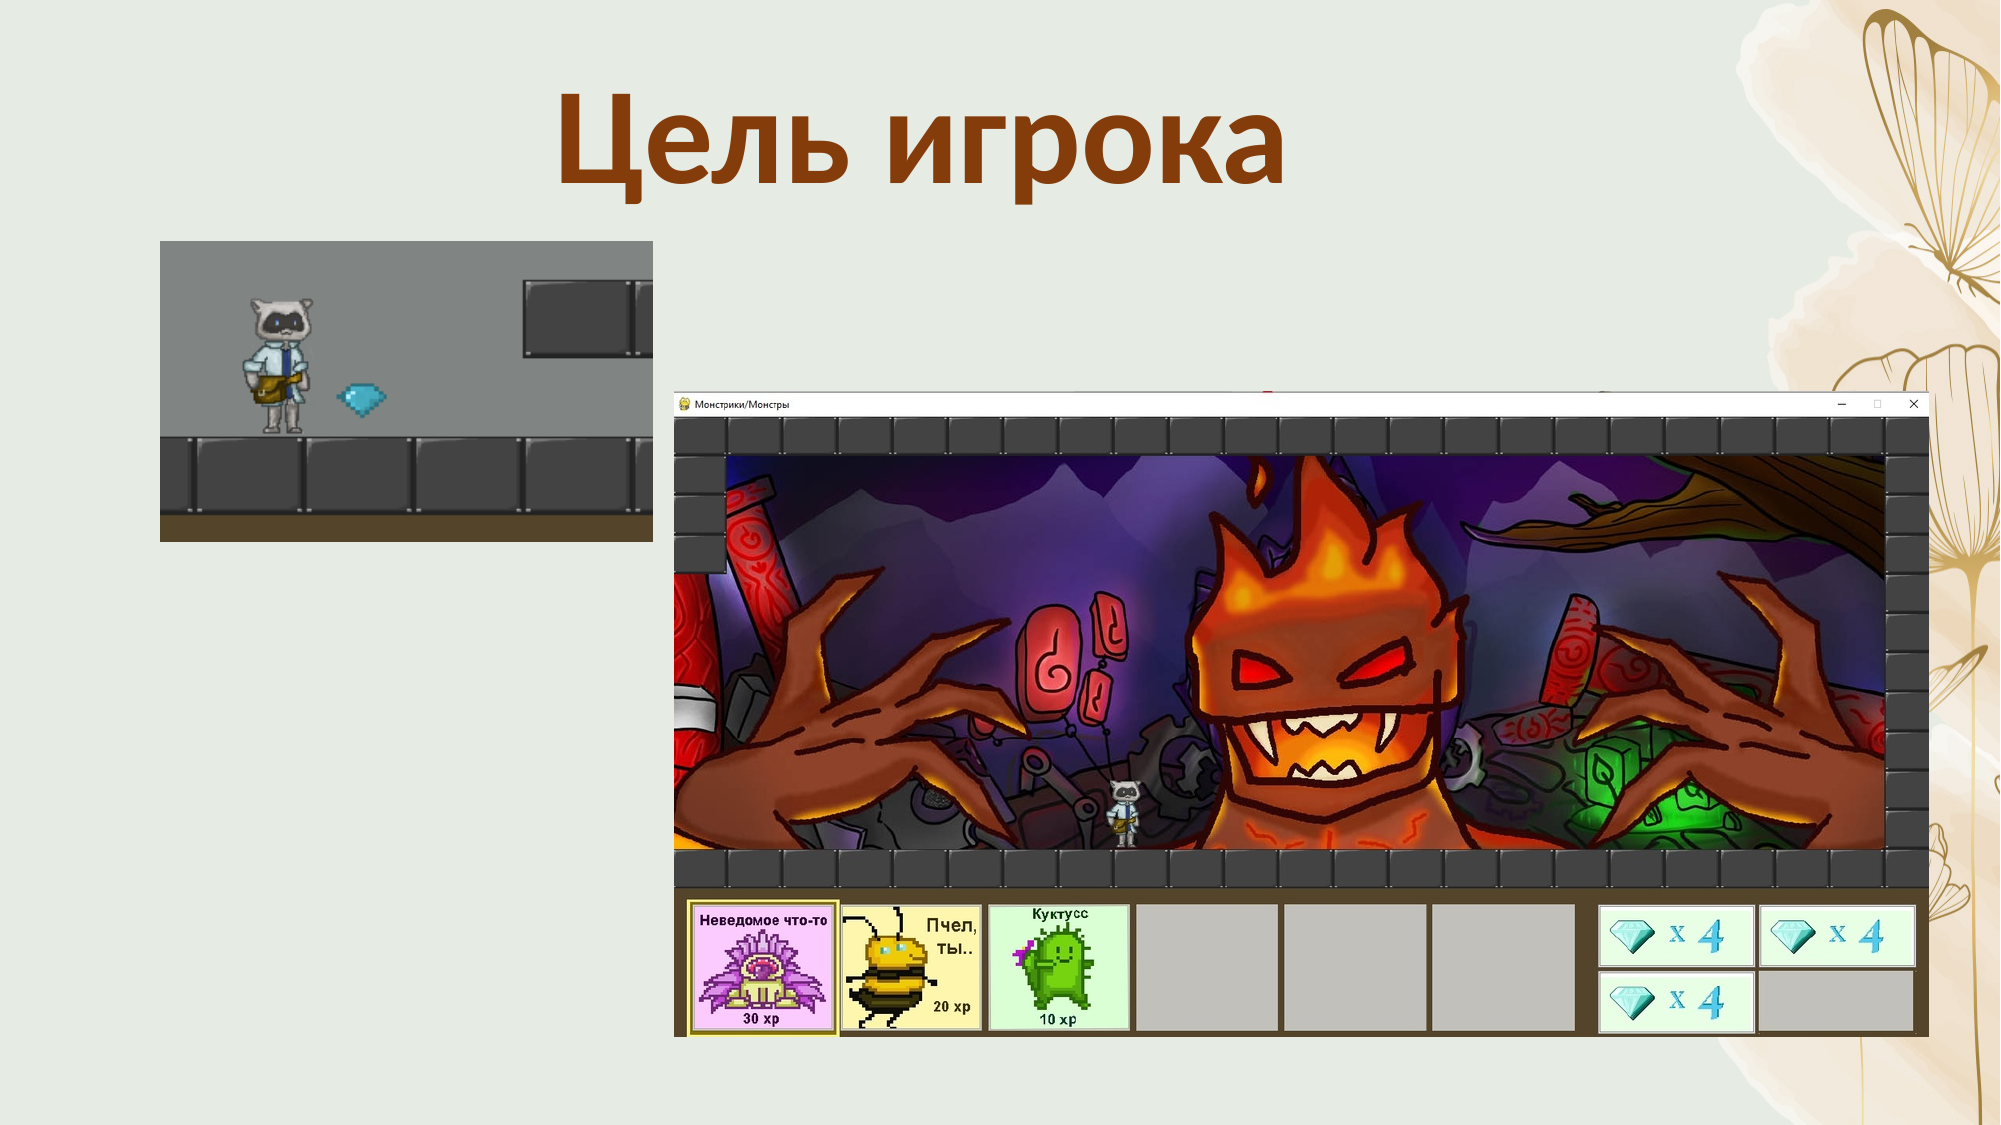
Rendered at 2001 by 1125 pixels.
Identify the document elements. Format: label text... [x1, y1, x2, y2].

title Цель игрока [539, 30, 2000, 248]
picture [0, 0, 2000, 1125]
